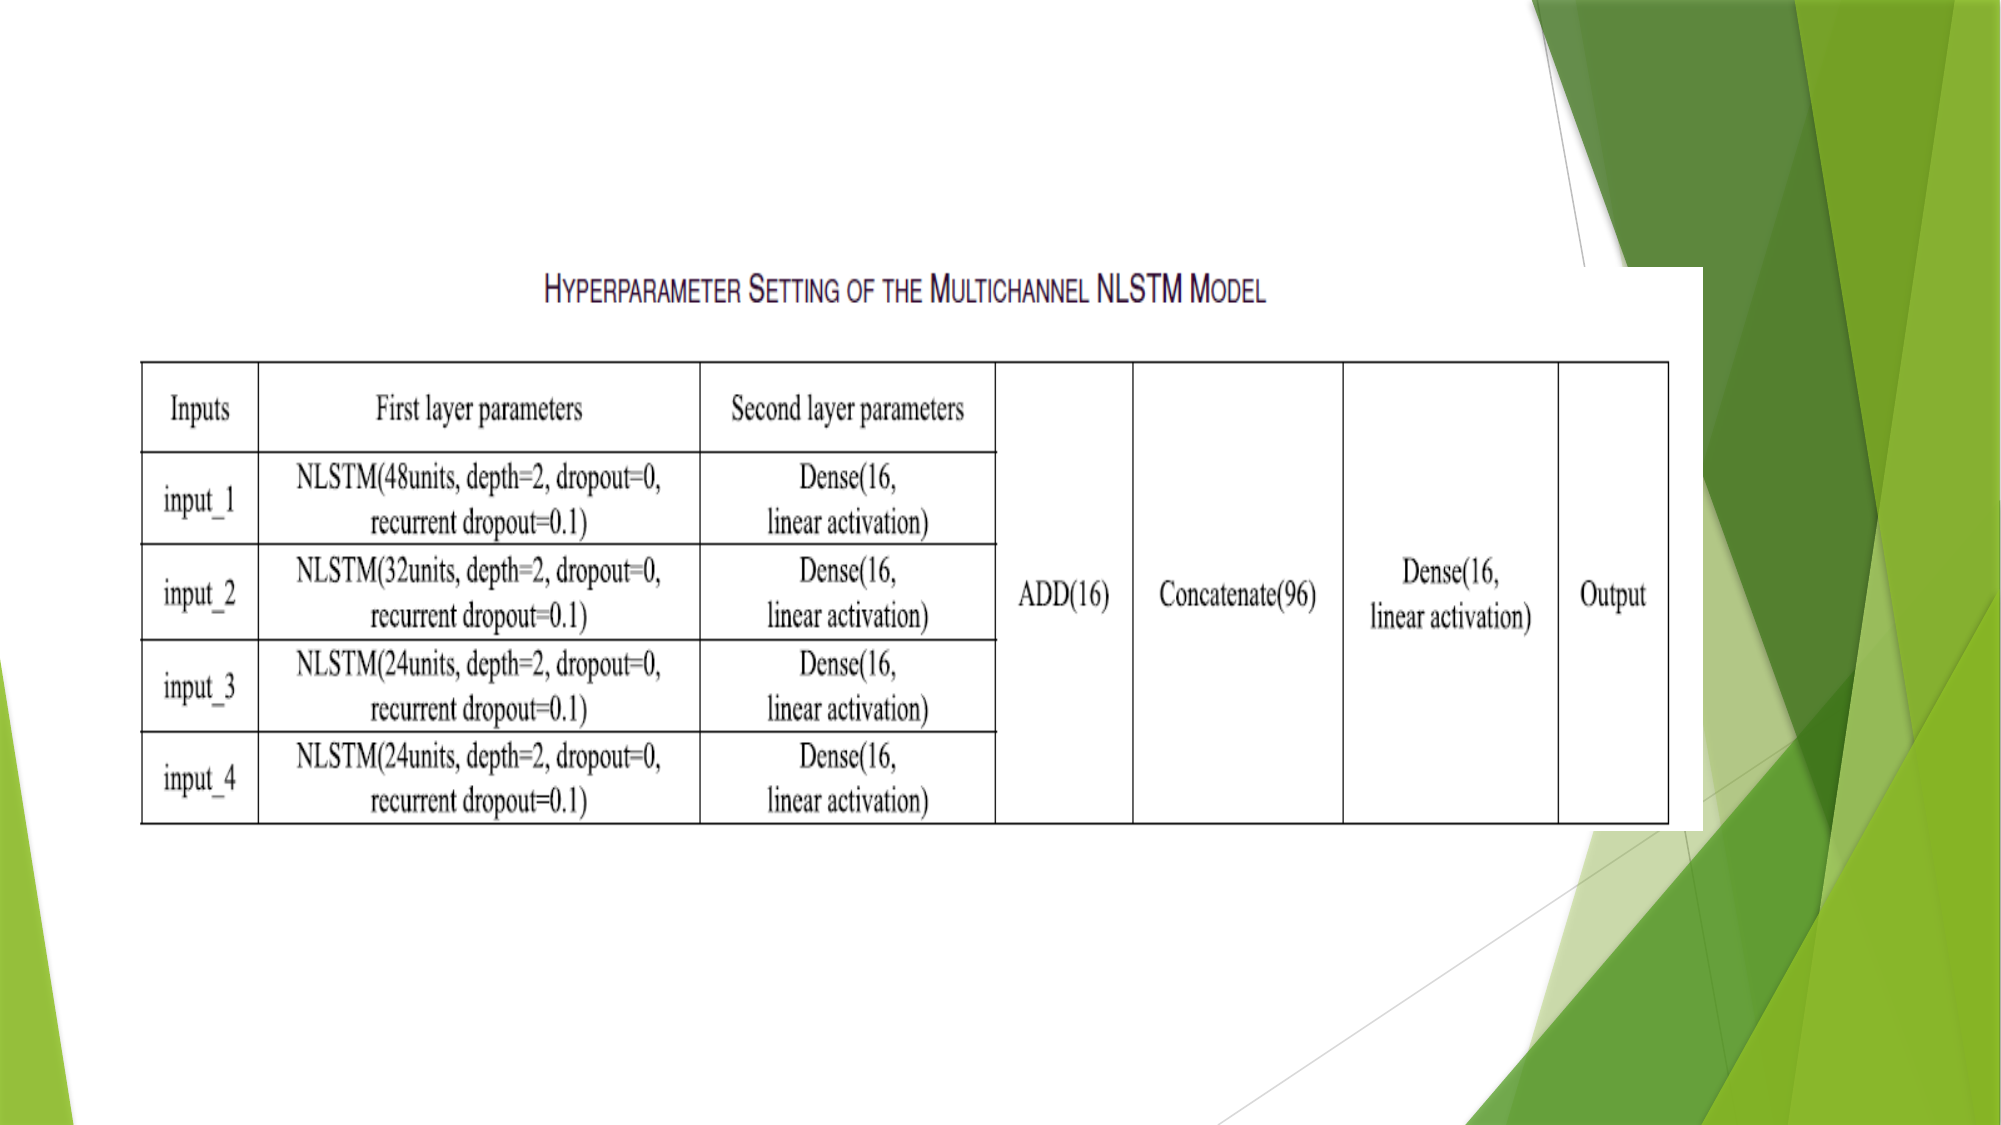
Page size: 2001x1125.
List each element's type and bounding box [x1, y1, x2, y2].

picture [121, 267, 1706, 831]
